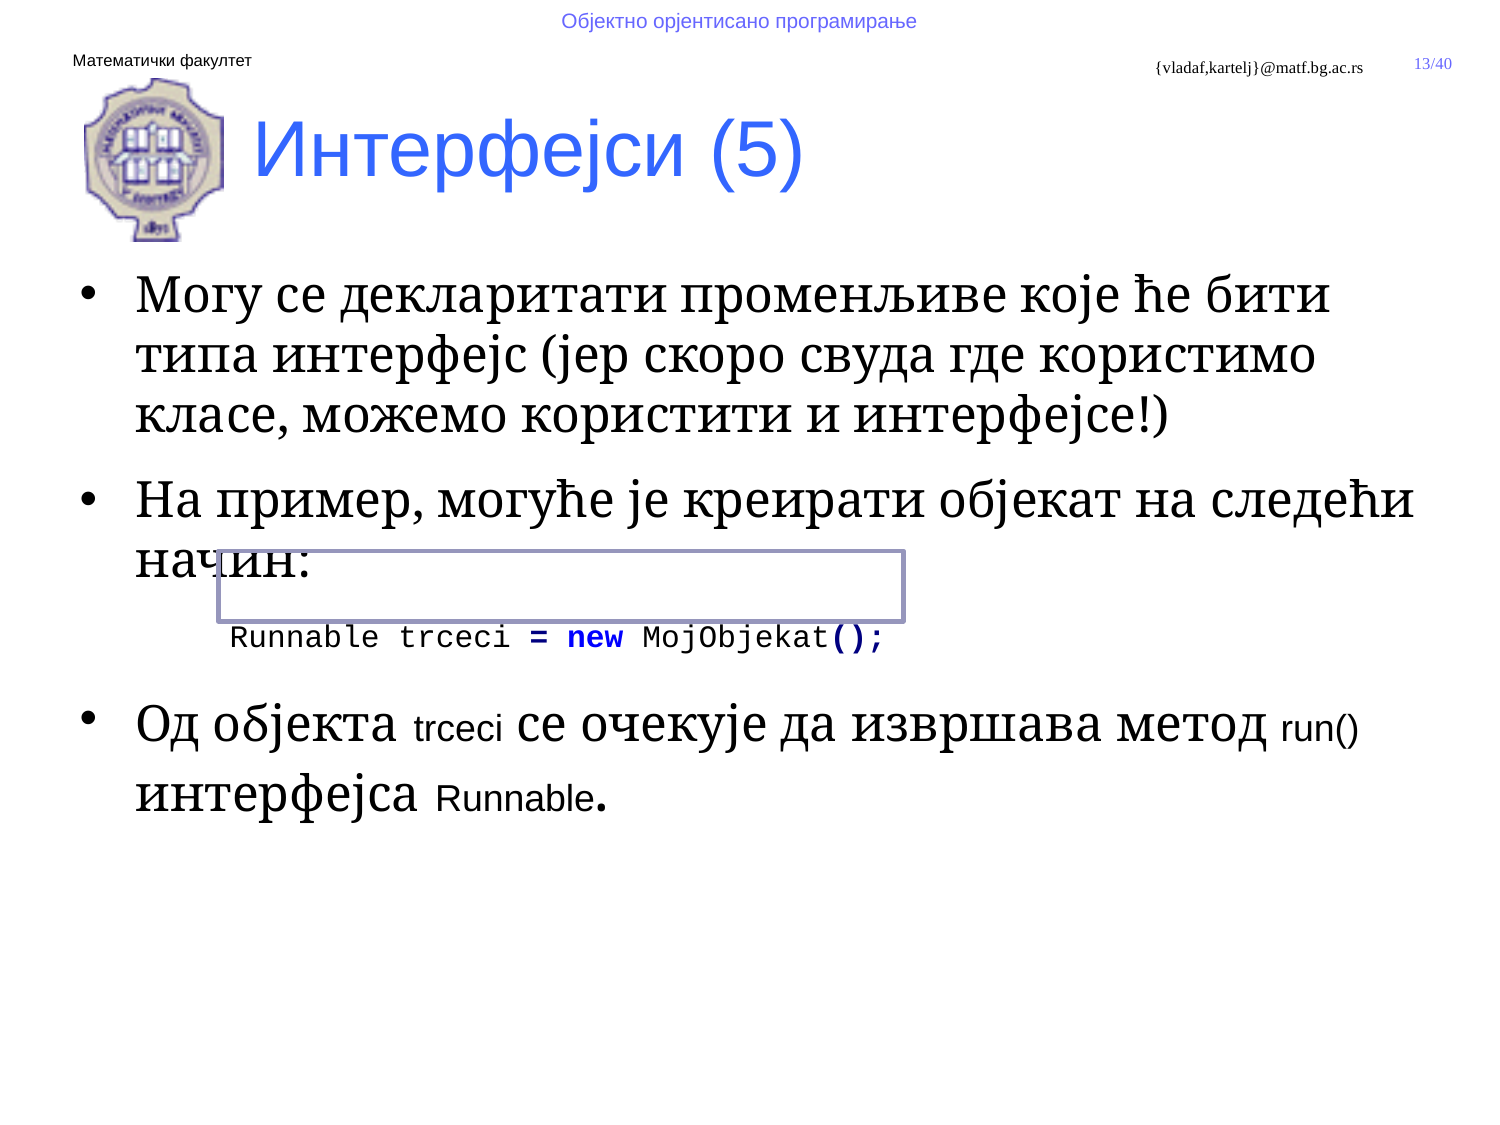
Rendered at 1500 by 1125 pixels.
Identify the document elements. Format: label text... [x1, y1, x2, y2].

text_box Могу се декларитати променљиве које ће бити типа интерфејс (јер скоро свуда где користимо класе, можемо користити и интерфејсе!) На пример, могуће је креирати објекат на следећи начин: Runnable trceci = new MojObjekat(); Од објекта trceci се очекује да извршава метод run() интерфејса Runnable. [64, 255, 1459, 830]
picture [84, 78, 224, 242]
text_box Интерфејси (5) [237, 69, 1500, 220]
text_box [216, 549, 906, 624]
